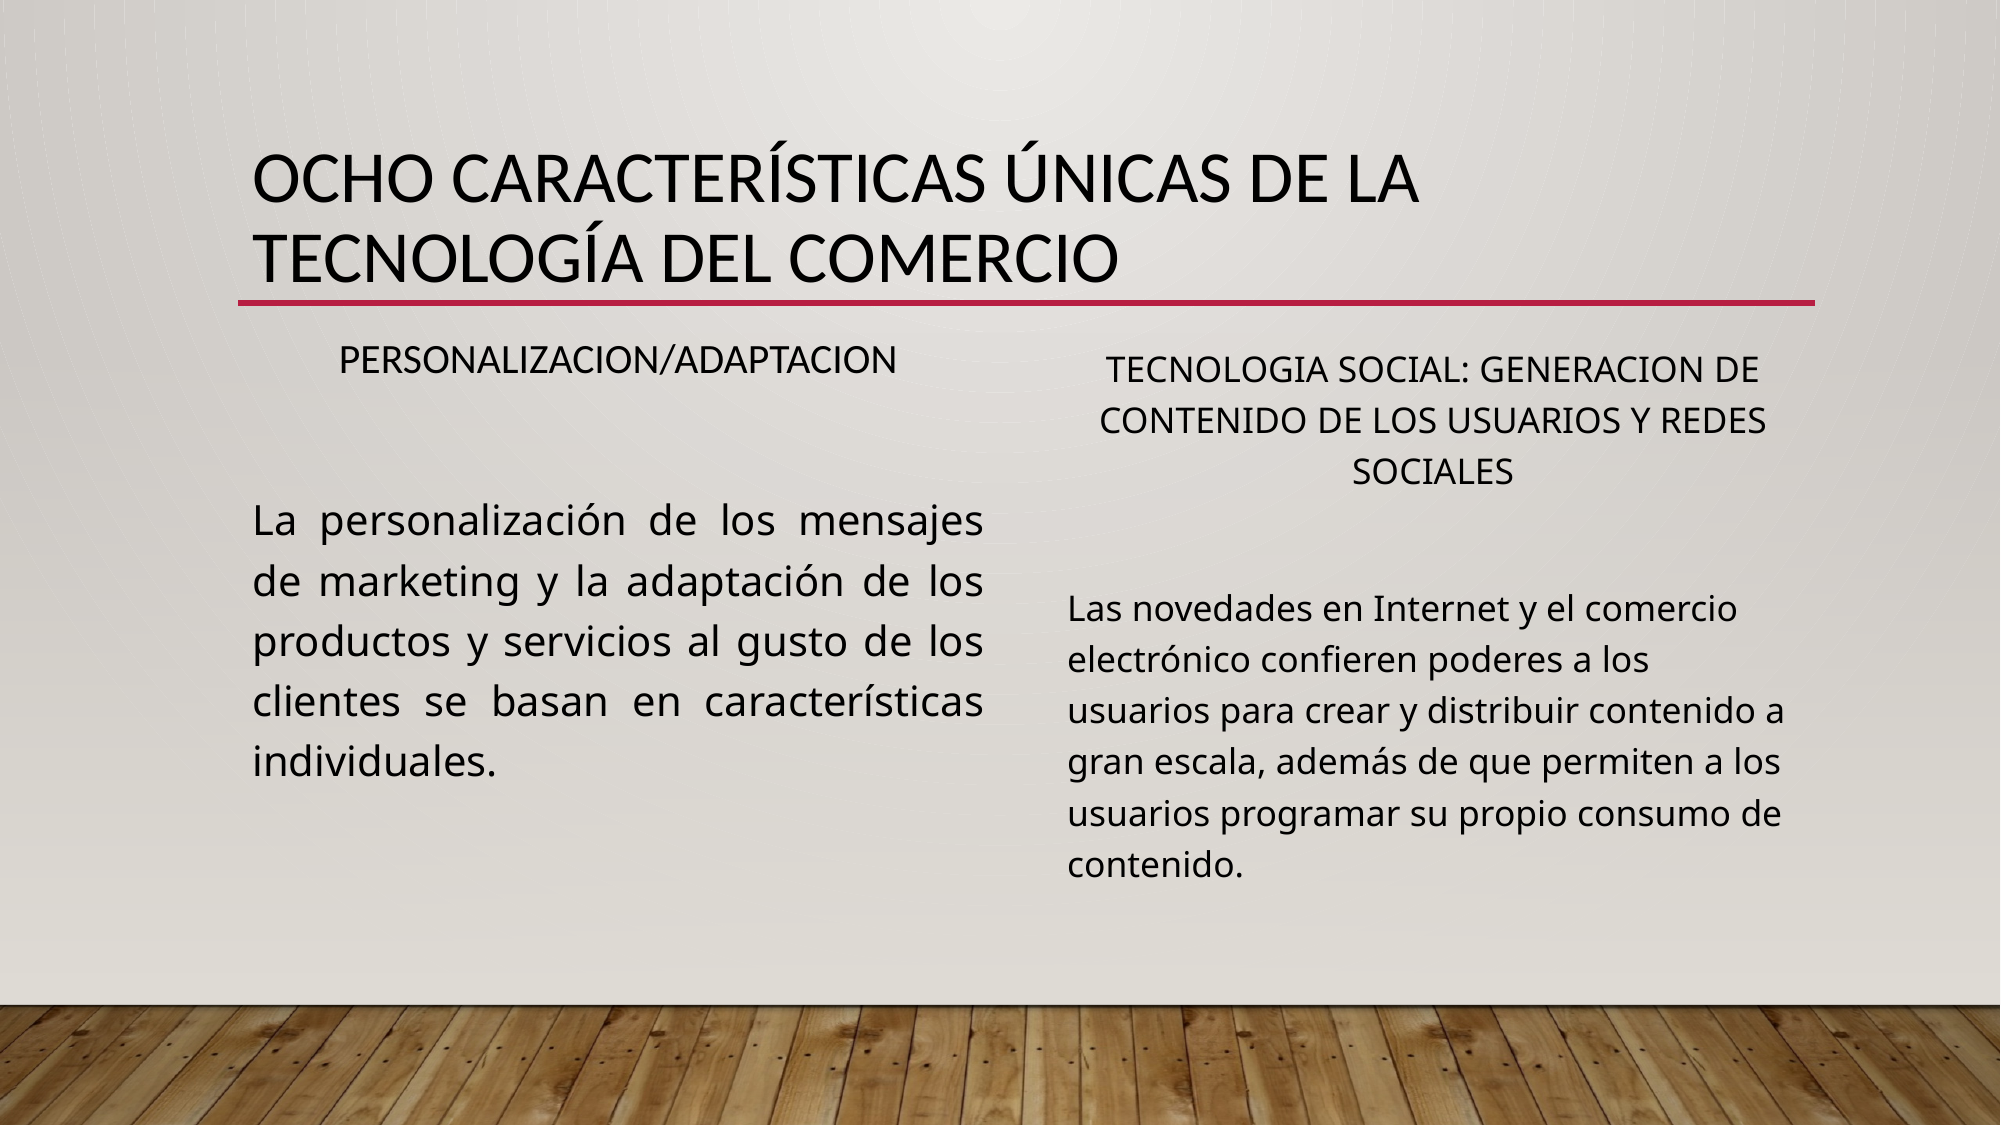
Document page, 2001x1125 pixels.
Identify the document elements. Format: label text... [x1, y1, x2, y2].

list PERSONALIZACION/ADAPTACION La personalización de los mensajes de marketing y la adaptación de los productos y servicios al gusto de los clientes se basan en características individuales. [237, 329, 1000, 896]
list TECNOLOGIA SOCIAL: GENERACION DE CONTENIDO DE LOS USUARIOS Y REDES SOCIALES Las novedades en Internet y el comercio electrónico confieren poderes a los usuarios para crear y distribuir contenido a gran escala, además de que permiten a los usuarios programar su propio consumo de contenido. [1052, 330, 1815, 896]
picture [0, 1005, 2000, 1125]
title Ocho Características únicas de la Tecnología del Comercio [237, 132, 1814, 306]
